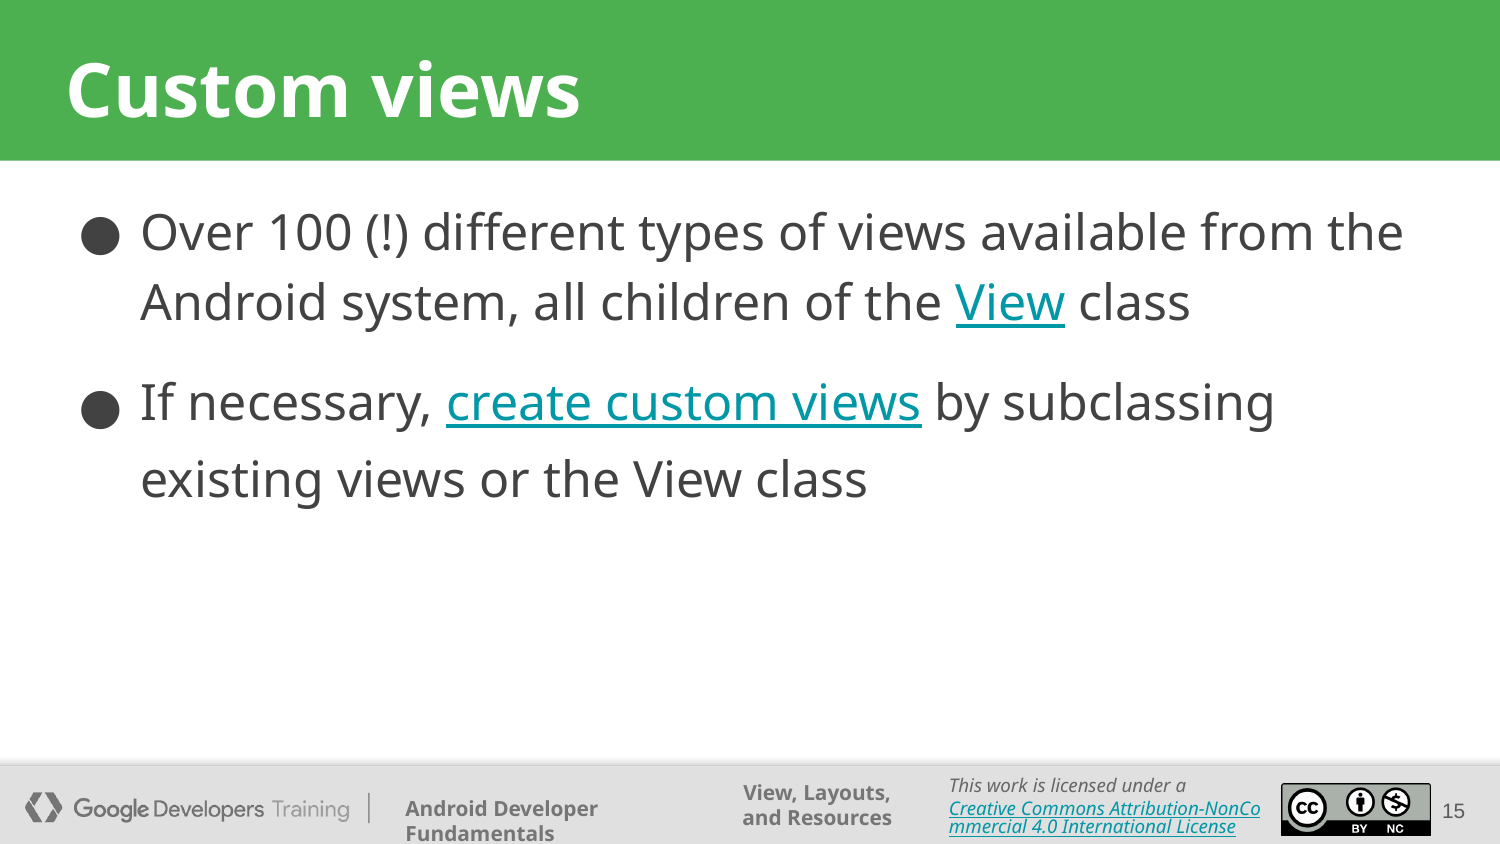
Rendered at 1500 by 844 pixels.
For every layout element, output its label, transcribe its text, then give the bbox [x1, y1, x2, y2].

picture [0, 161, 1500, 844]
text_box Over 100 (!) different types of views available from the Android system, all children of the View class If necessary, create custom views by subclassing existing views or the View class [51, 176, 1449, 757]
text_box <number> [1389, 777, 1480, 842]
text_box Custom views [51, 27, 1472, 122]
